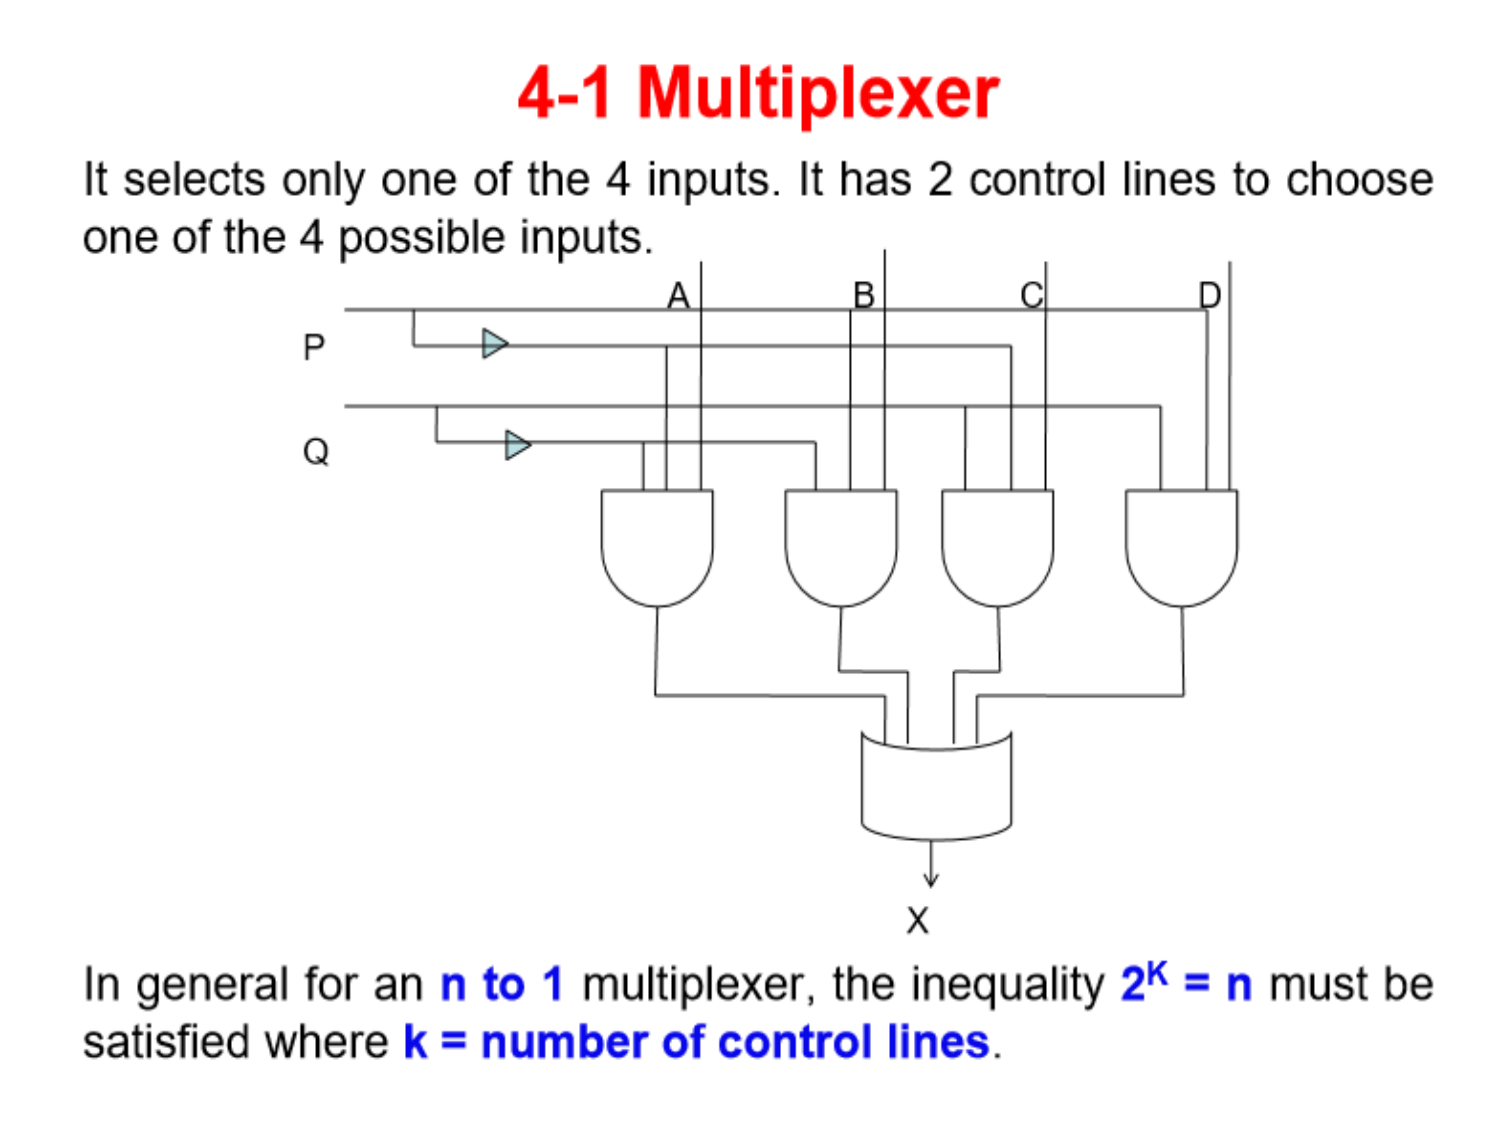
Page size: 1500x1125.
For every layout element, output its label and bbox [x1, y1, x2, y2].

list [74, 37, 1443, 1088]
